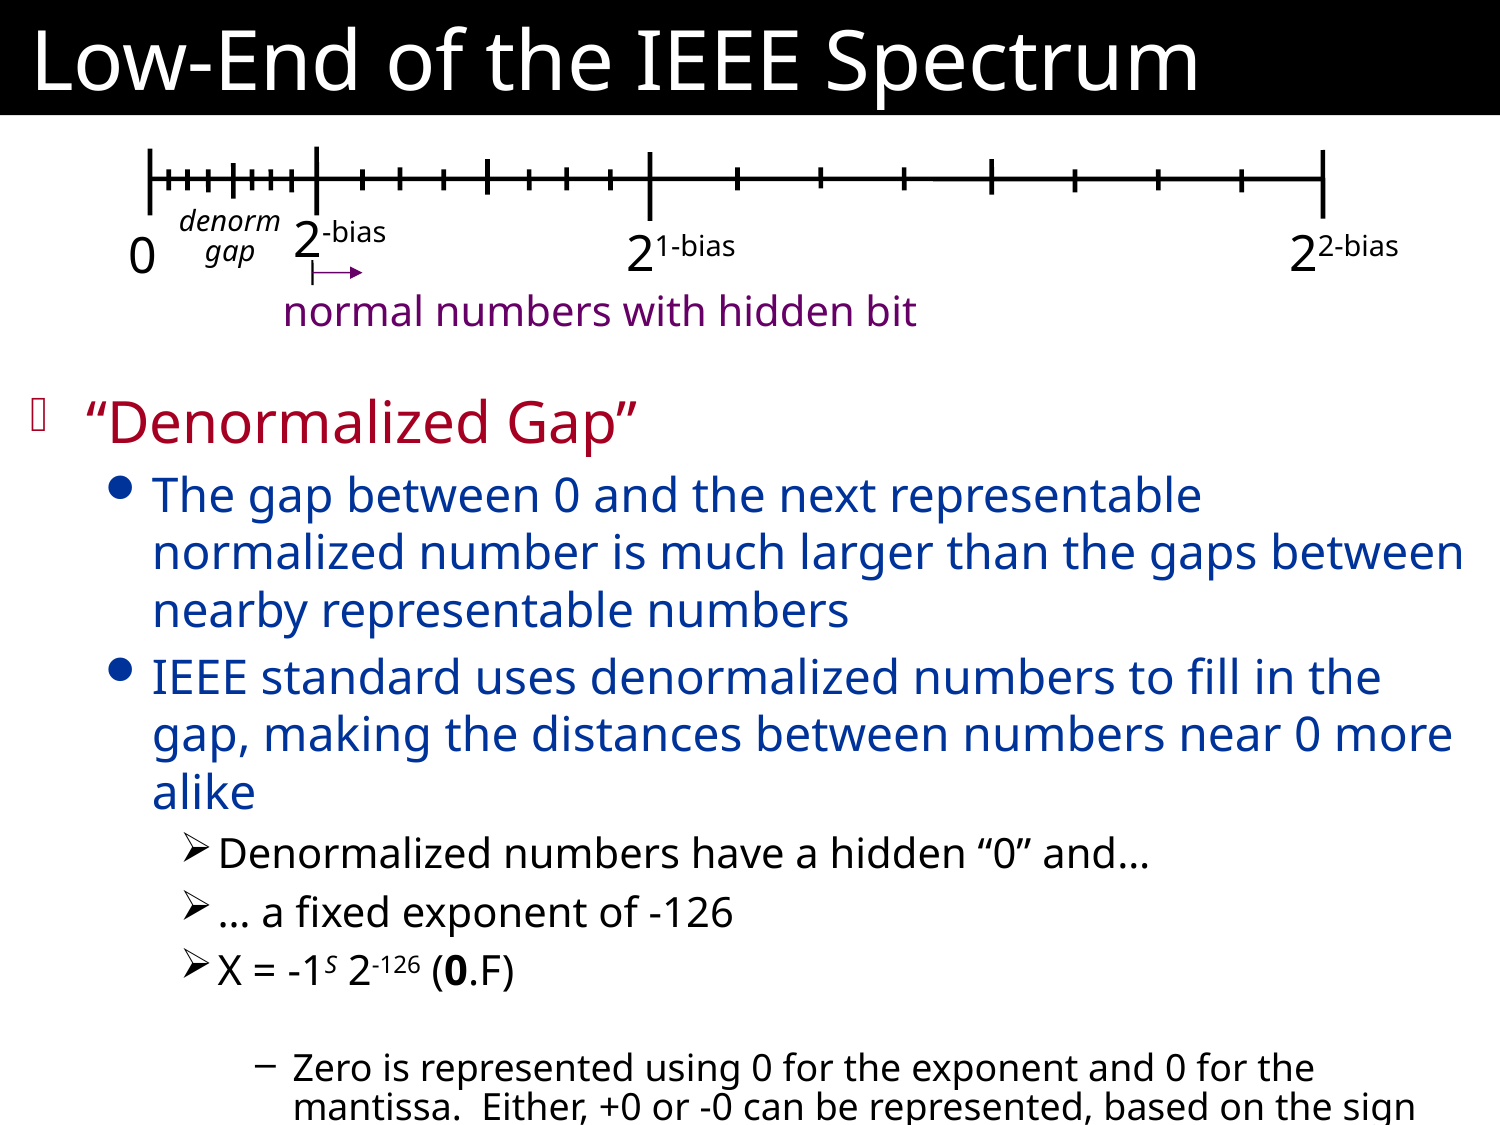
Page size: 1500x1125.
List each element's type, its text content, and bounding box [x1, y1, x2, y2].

text_box 0 [118, 228, 168, 289]
text_box normal numbers with hidden bit [272, 288, 939, 340]
text_box 22-bias [1278, 226, 1410, 286]
text_box 21-bias [615, 226, 747, 286]
text_box [312, 266, 363, 279]
text_box denorm gap [168, 203, 292, 272]
text_box 2-bias [282, 212, 398, 272]
list “Denormalized Gap” The gap between 0 and the next representable normalized number is much larger than the gaps between nearby representable numbers IEEE standard uses denormalized numbers to fill in the gap, making the distances between numbers near 0 more alike Denormalized numbers have a hidden “0” and… … a fixed exponent of -126 X = -1S 2-126 (0.F) Zero is represented using 0 for the exponent and 0 for the mantissa. Either, +0 or -0 can be represented, based on the sign bit. [0, 362, 1500, 1125]
title Low-End of the IEEE Spectrum [0, 0, 1500, 116]
